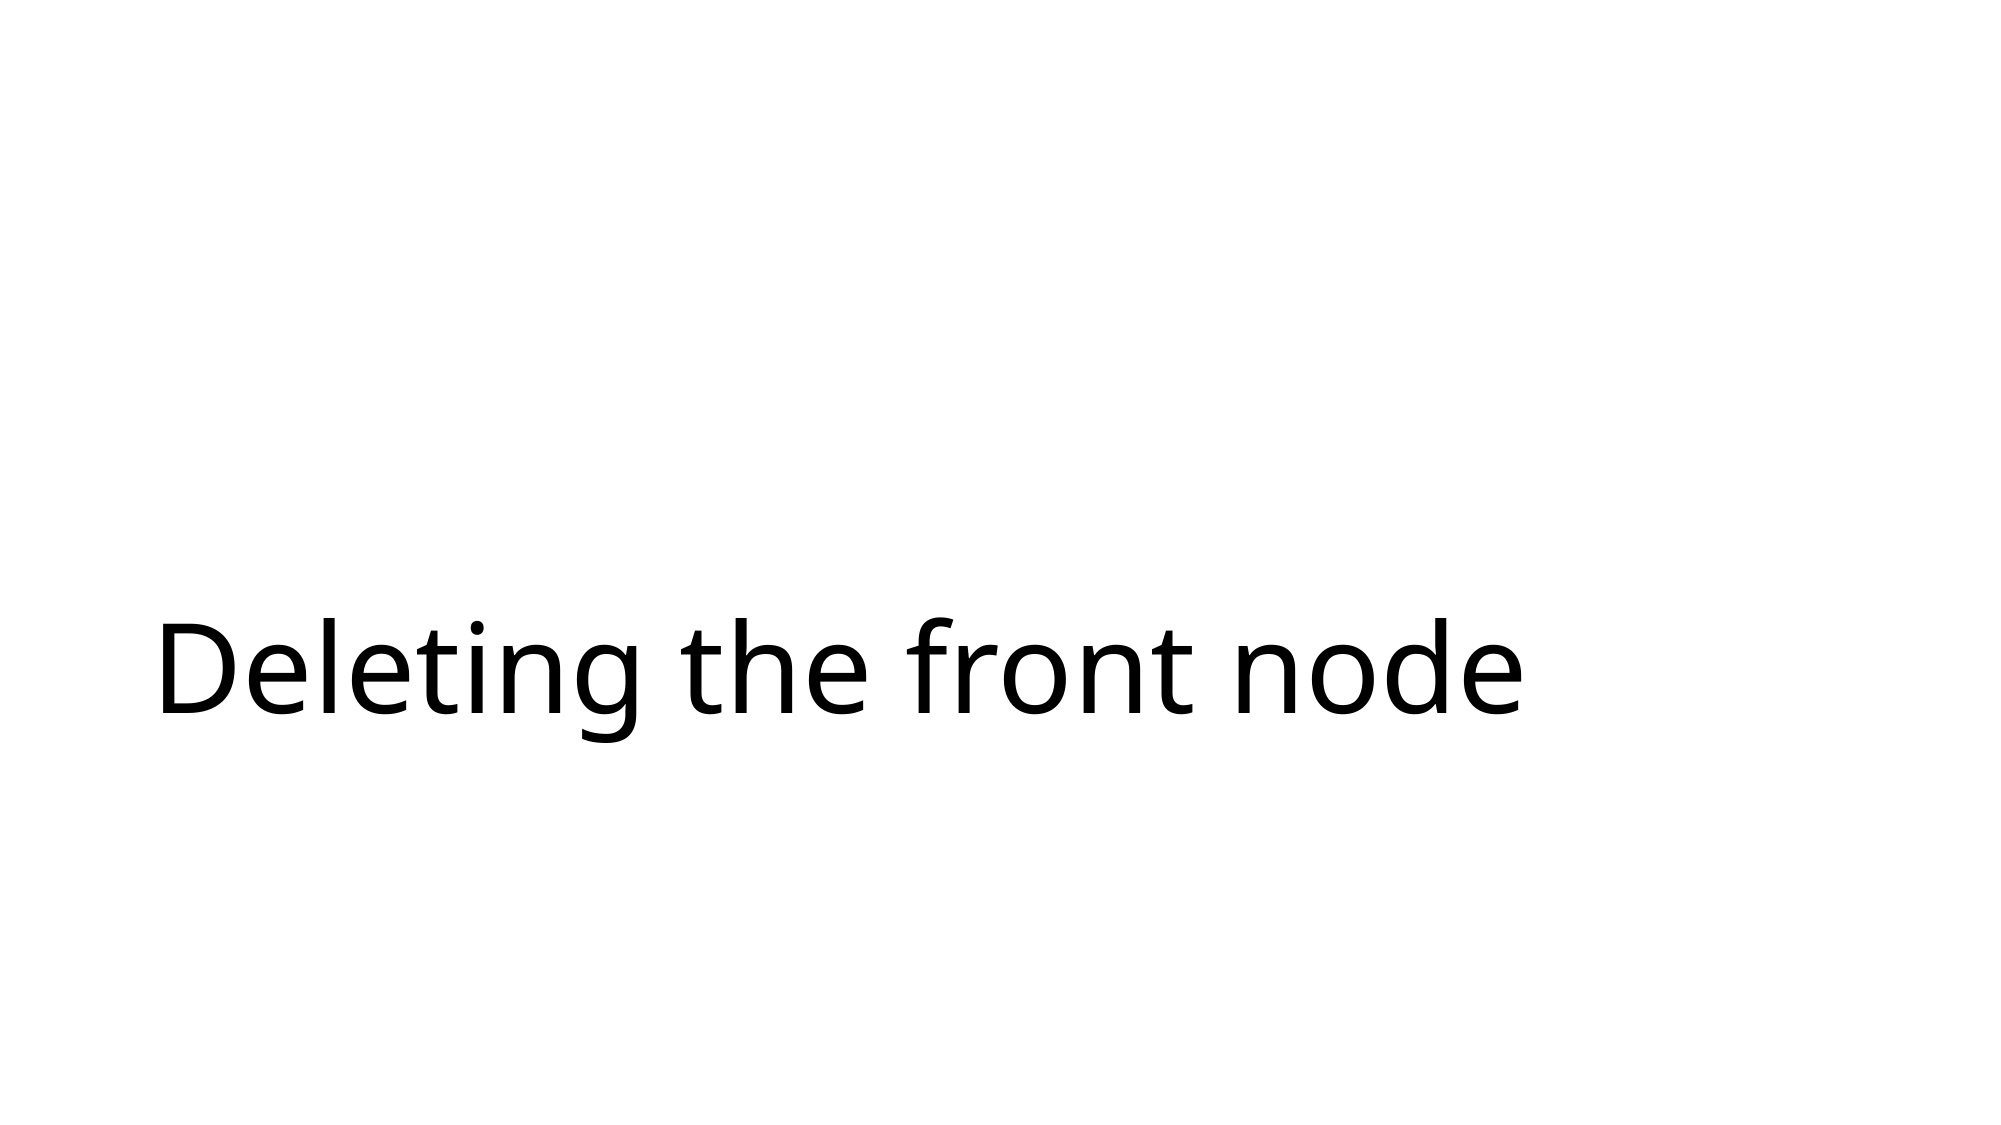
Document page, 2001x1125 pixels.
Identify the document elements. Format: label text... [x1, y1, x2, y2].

title Deleting the front node [136, 280, 1862, 749]
